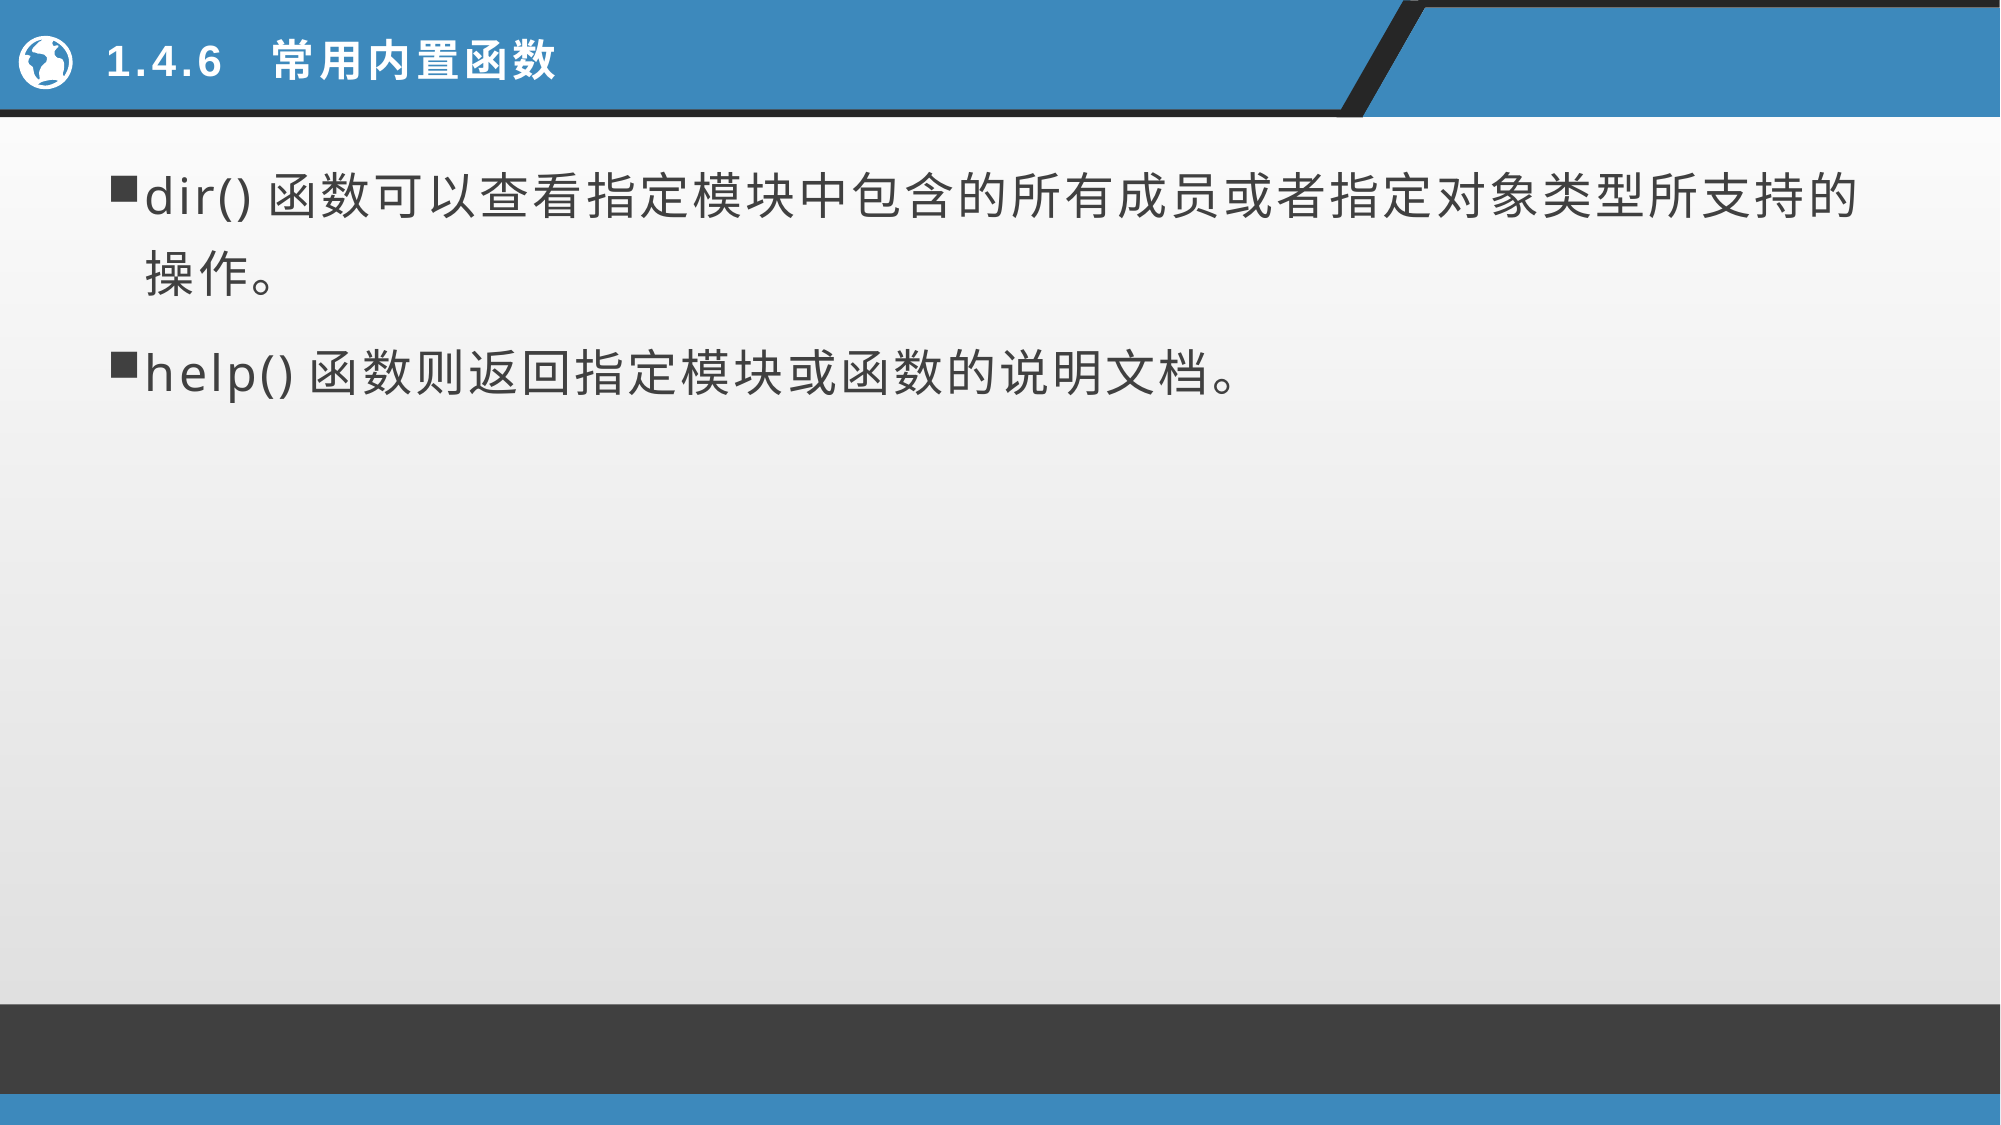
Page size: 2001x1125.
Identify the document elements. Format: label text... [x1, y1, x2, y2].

list dir()函数可以查看指定模块中包含的所有成员或者指定对象类型所支持的操作。 help()函数则返回指定模块或函数的说明文档。 [90, 146, 1921, 976]
title 1.4.6 常用内置函数 [90, 0, 977, 146]
